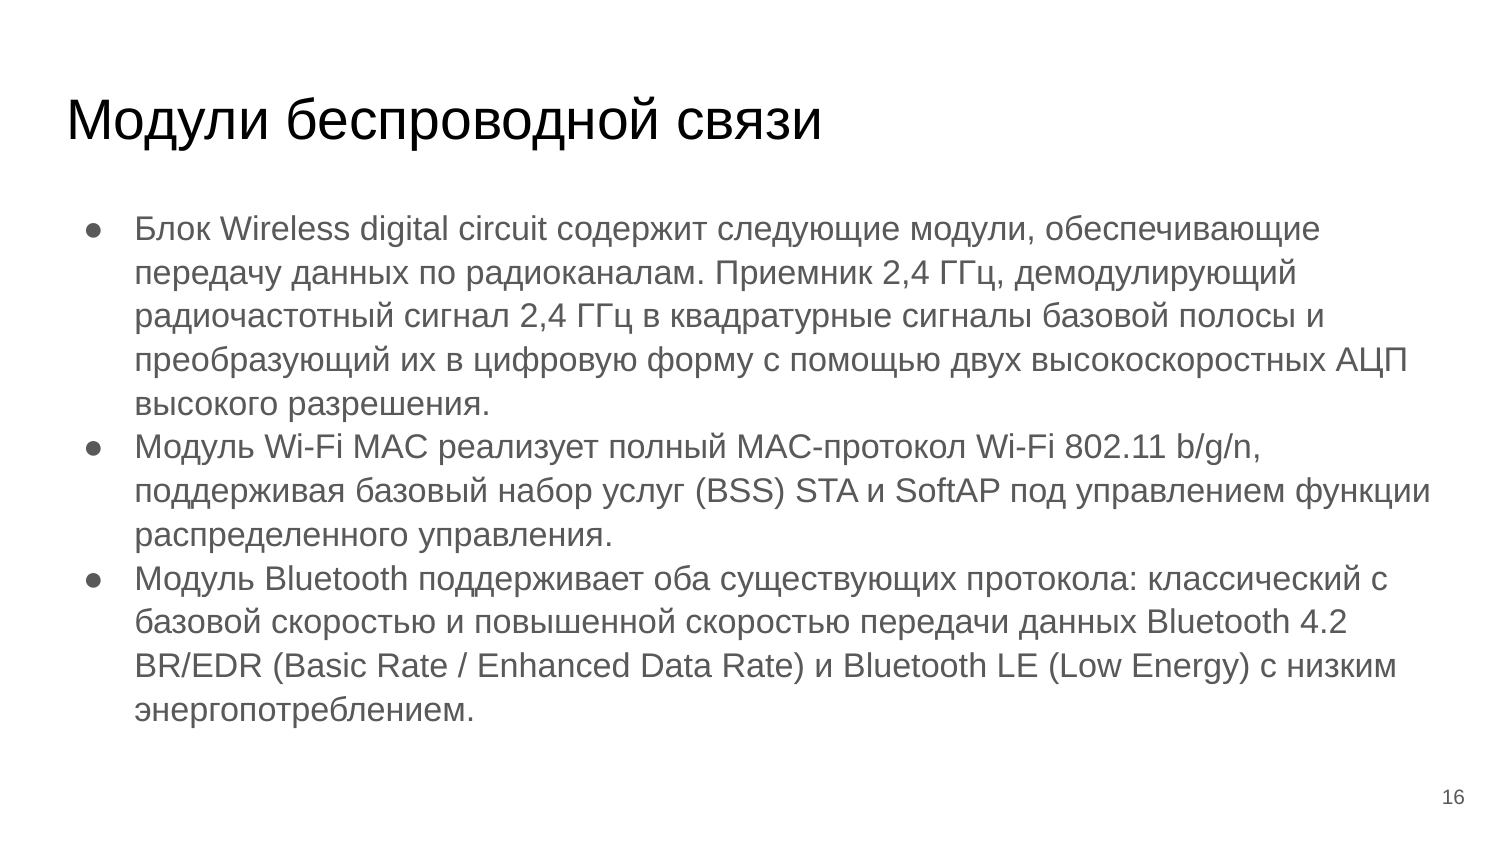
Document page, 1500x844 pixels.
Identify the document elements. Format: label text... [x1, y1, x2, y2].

slide_number ‹#› [1389, 764, 1480, 830]
list Блок Wireless digital circuit содержит следующие модули, обеспечивающие передачу данных по радиоканалам. Приемник 2,4 ГГц, демодулирующий радиочастотный сигнал 2,4 ГГц в квадратурные сигналы базовой полосы и преобразующий их в цифровую форму с помощью двух высокоскоростных АЦП высокого разрешения. Модуль Wi-Fi MAC реализует полный MAC-протокол Wi-Fi 802.11 b/g/n, поддерживая базовый набор услуг (BSS) STA и SoftAP под управлением функции распределенного управления. Модуль Bluetooth поддерживает оба существующих протокола: классический с базовой скоростью и повышенной скоростью передачи данных Bluetooth 4.2 BR/EDR (Basic Rate / Enhanced Data Rate) и Bluetooth LE (Low Energy) с низким энергопотреблением. [51, 189, 1449, 750]
title Модули беспроводной связи [51, 72, 1449, 167]
